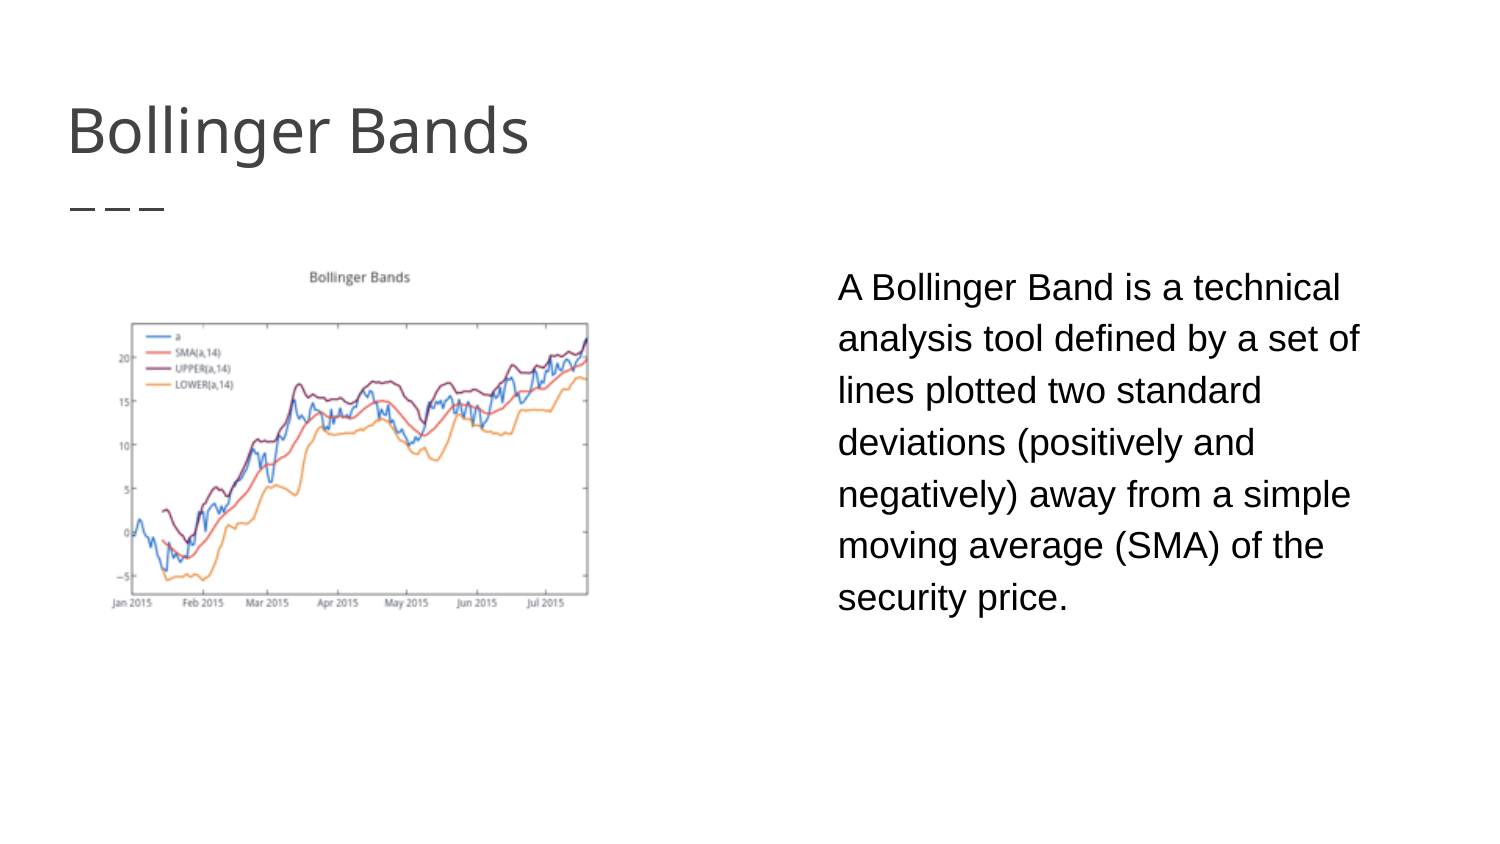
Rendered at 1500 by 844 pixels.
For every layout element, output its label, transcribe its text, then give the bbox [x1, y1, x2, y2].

list A Bollinger Band is a technical analysis tool defined by a set of lines plotted two standard deviations (positively and negatively) away from a simple moving average (SMA) of the security price. [822, 240, 1449, 750]
picture [65, 240, 655, 662]
title Bollinger Bands [51, 61, 1449, 182]
